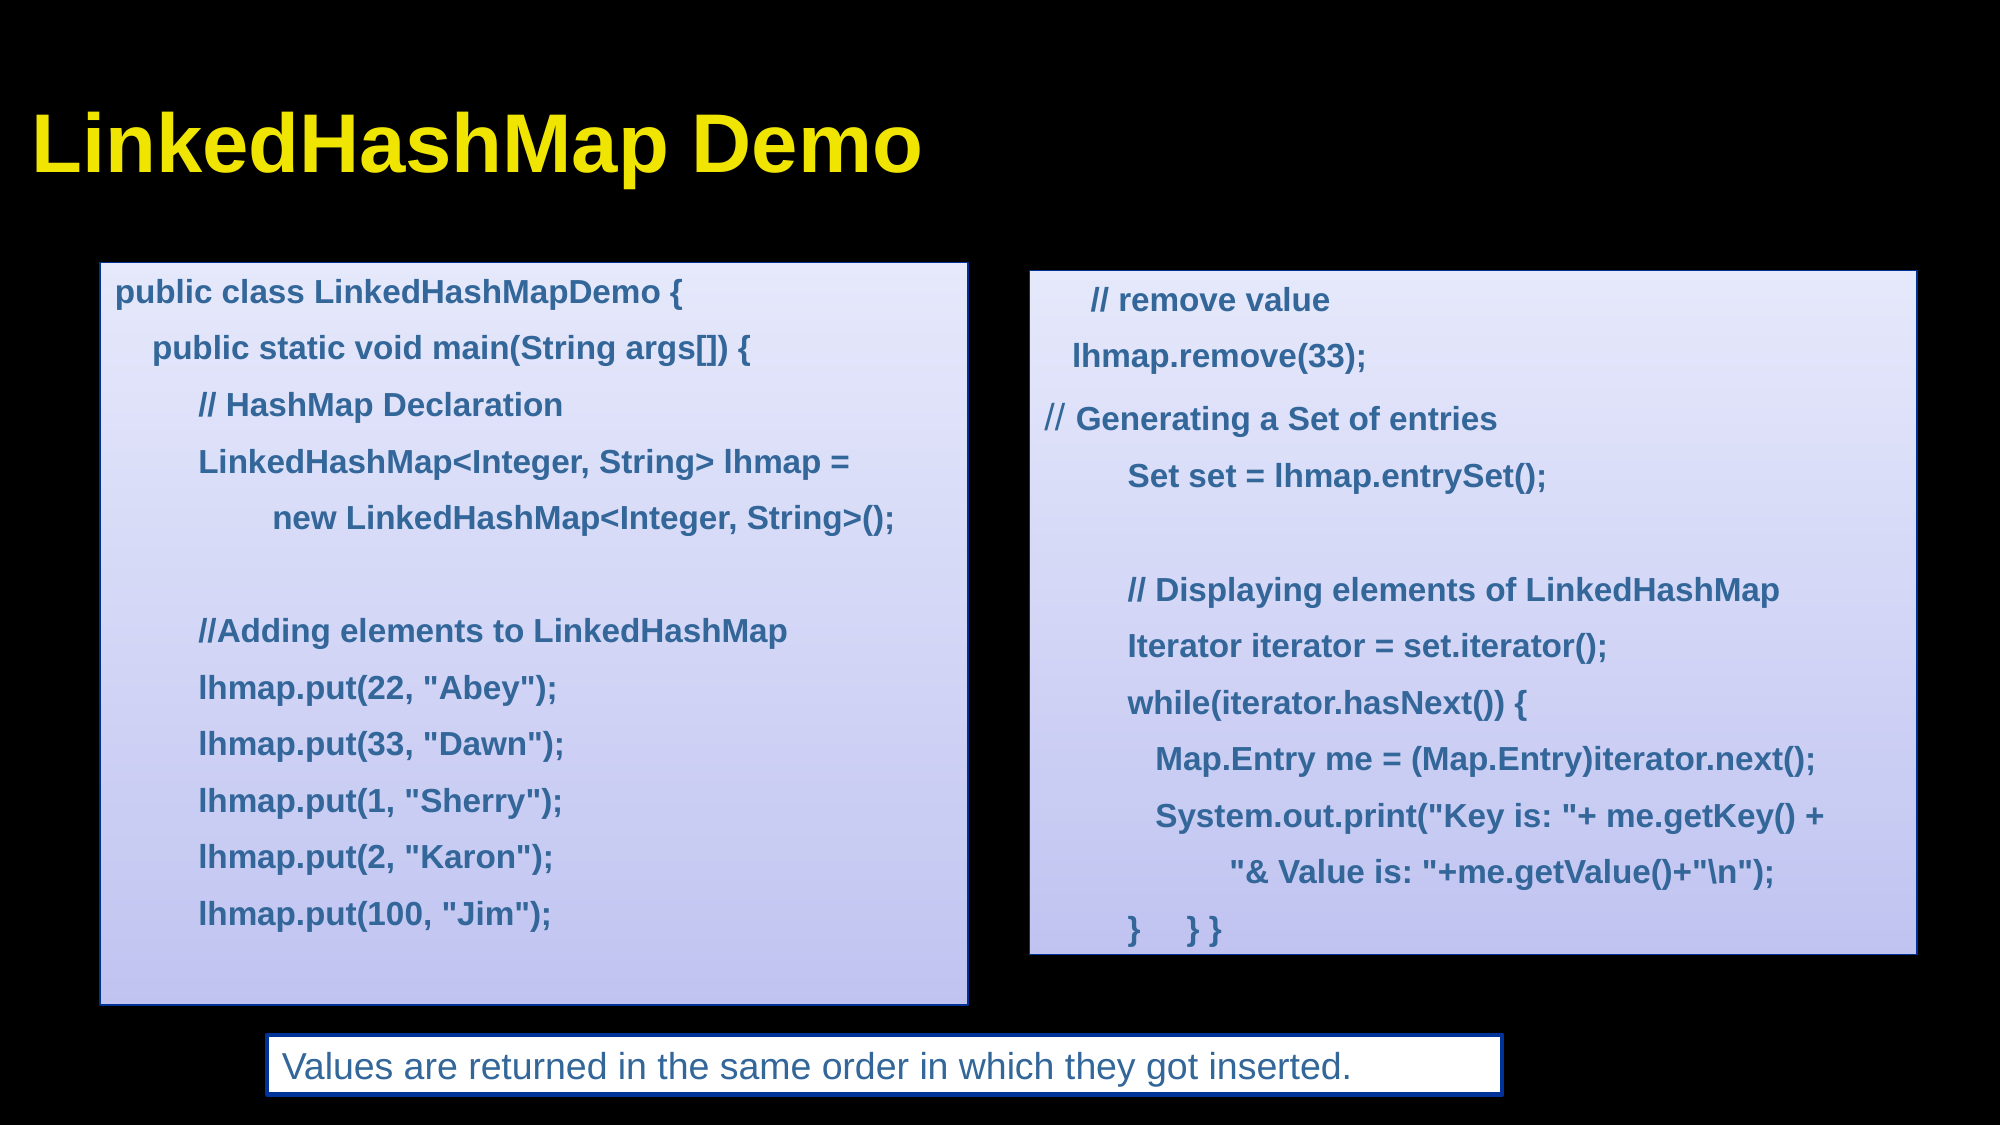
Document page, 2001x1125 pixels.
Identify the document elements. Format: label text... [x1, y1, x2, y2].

list public class LinkedHashMapDemo { public static void main(String args[]) { // HashMap Declaration LinkedHashMap<Integer, String> lhmap = new LinkedHashMap<Integer, String>(); //Adding elements to LinkedHashMap lhmap.put(22, "Abey"); lhmap.put(33, "Dawn"); lhmap.put(1, "Sherry"); lhmap.put(2, "Karon"); lhmap.put(100, "Jim"); [99, 262, 969, 1006]
text_box // remove value lhmap.remove(33); // Generating a Set of entries Set set = lhmap.entrySet(); // Displaying elements of LinkedHashMap Iterator iterator = set.iterator(); while(iterator.hasNext()) { Map.Entry me = (Map.Entry)iterator.next(); System.out.print("Key is: "+ me.getKey() + "& Value is: "+me.getValue()+"\n"); } } } [1029, 270, 1918, 955]
text_box Values are returned in the same order in which they got inserted. [265, 1033, 1504, 1097]
title LinkedHashMap Demo [16, 45, 1817, 233]
